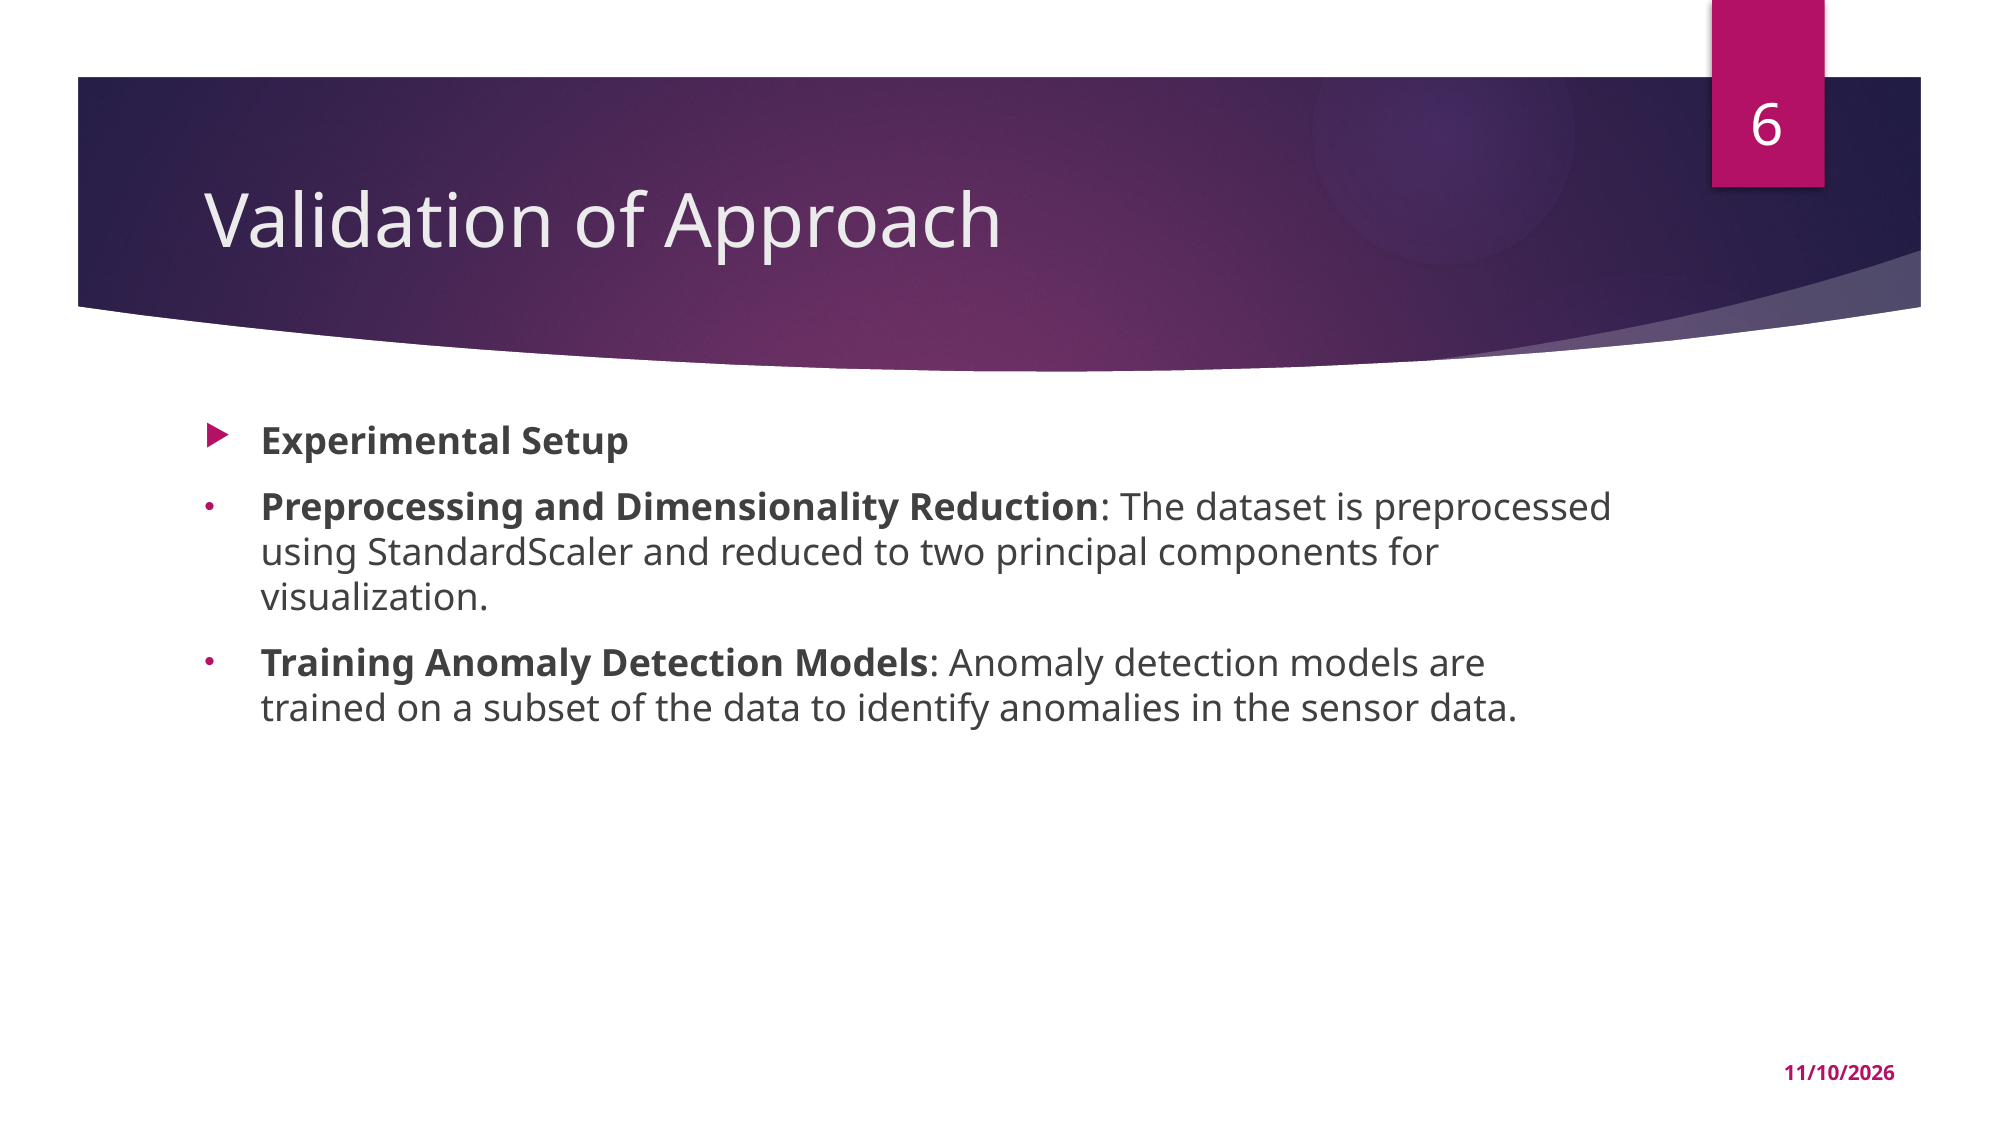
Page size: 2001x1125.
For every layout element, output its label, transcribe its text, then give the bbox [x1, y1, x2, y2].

list Experimental Setup Preprocessing and Dimensionality Reduction: The dataset is preprocessed using StandardScaler and reduced to two principal components for visualization. Training Anomaly Detection Models: Anomaly detection models are trained on a subset of the data to identify anomalies in the sensor data. [189, 409, 1638, 988]
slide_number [1747, 1048, 1911, 1099]
slide_number 6 [1698, 48, 1836, 175]
title Validation of Approach [189, 159, 1627, 276]
